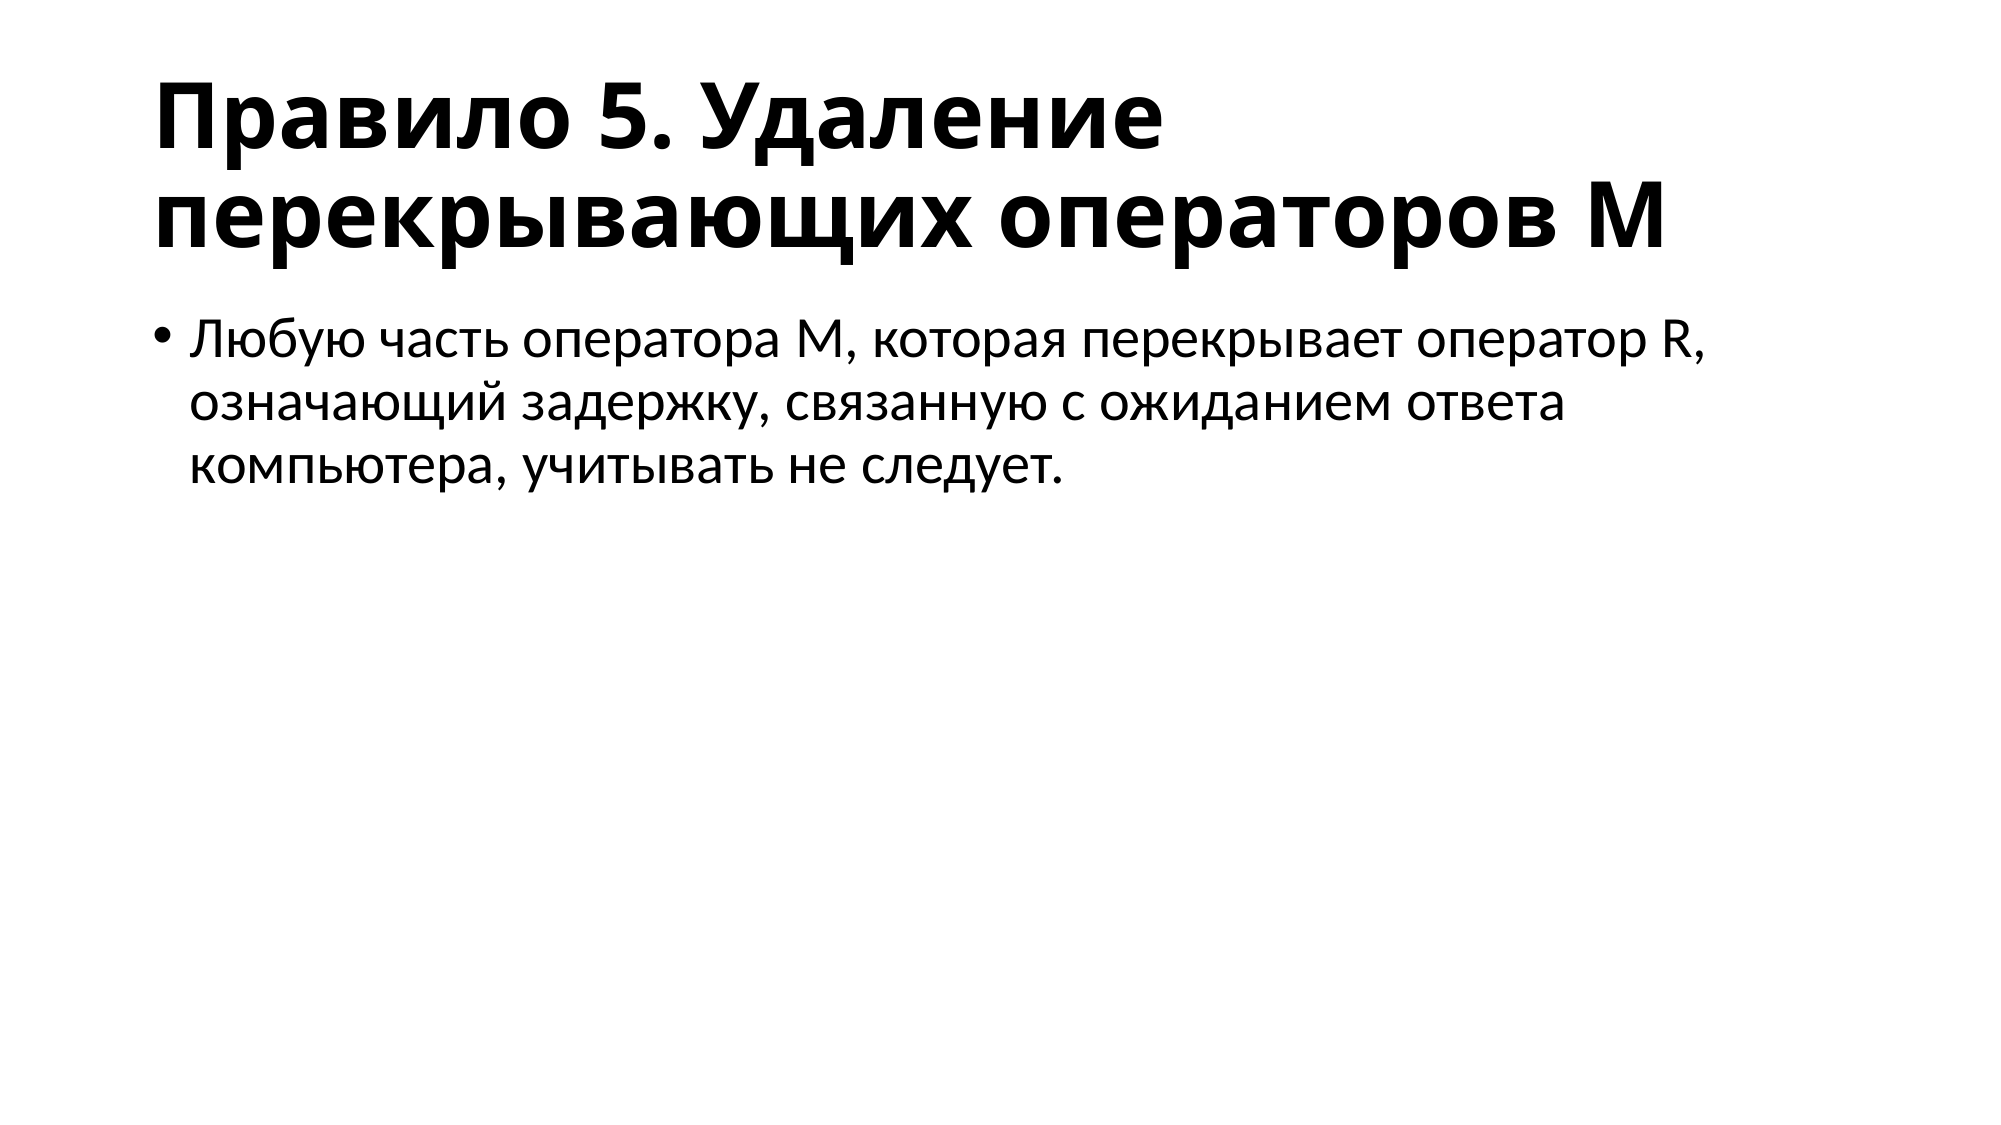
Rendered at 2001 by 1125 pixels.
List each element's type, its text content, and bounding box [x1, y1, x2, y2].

title Правило 5. Удаление перекрывающих операторов M [137, 59, 1863, 278]
list Любую часть оператора M, которая перекрывает оператор R, означающий задержку, связанную с ожиданием ответа компьютера, учитывать не следует. [137, 299, 1863, 1014]
